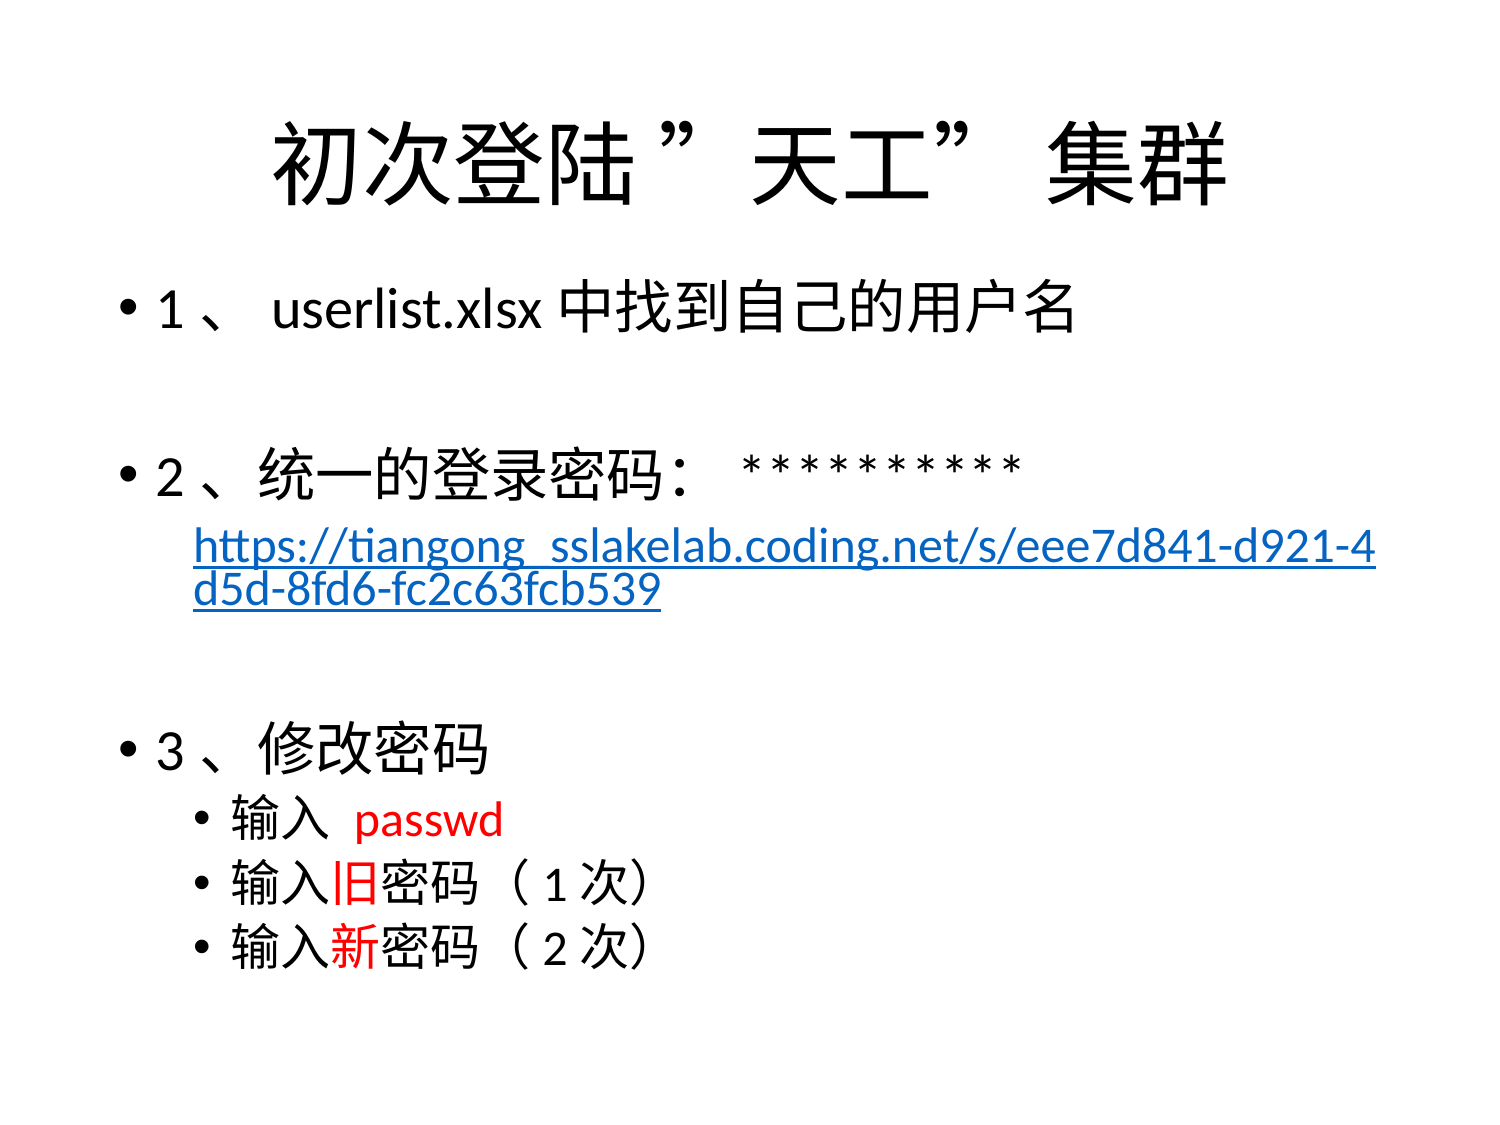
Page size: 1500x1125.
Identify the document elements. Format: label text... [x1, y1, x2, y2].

list 1、userlist.xlsx中找到自己的用户名 2、统一的登录密码：********** https://tiangong_sslakelab.coding.net/s/eee7d841-d921-4d5d-8fd6-fc2c63fcb539 3、修改密码 输入 passwd 输入旧密码（1次） 输入新密码（2次） [103, 270, 1397, 1086]
title 初次登陆 ”天工” 集群 [103, 59, 1397, 270]
